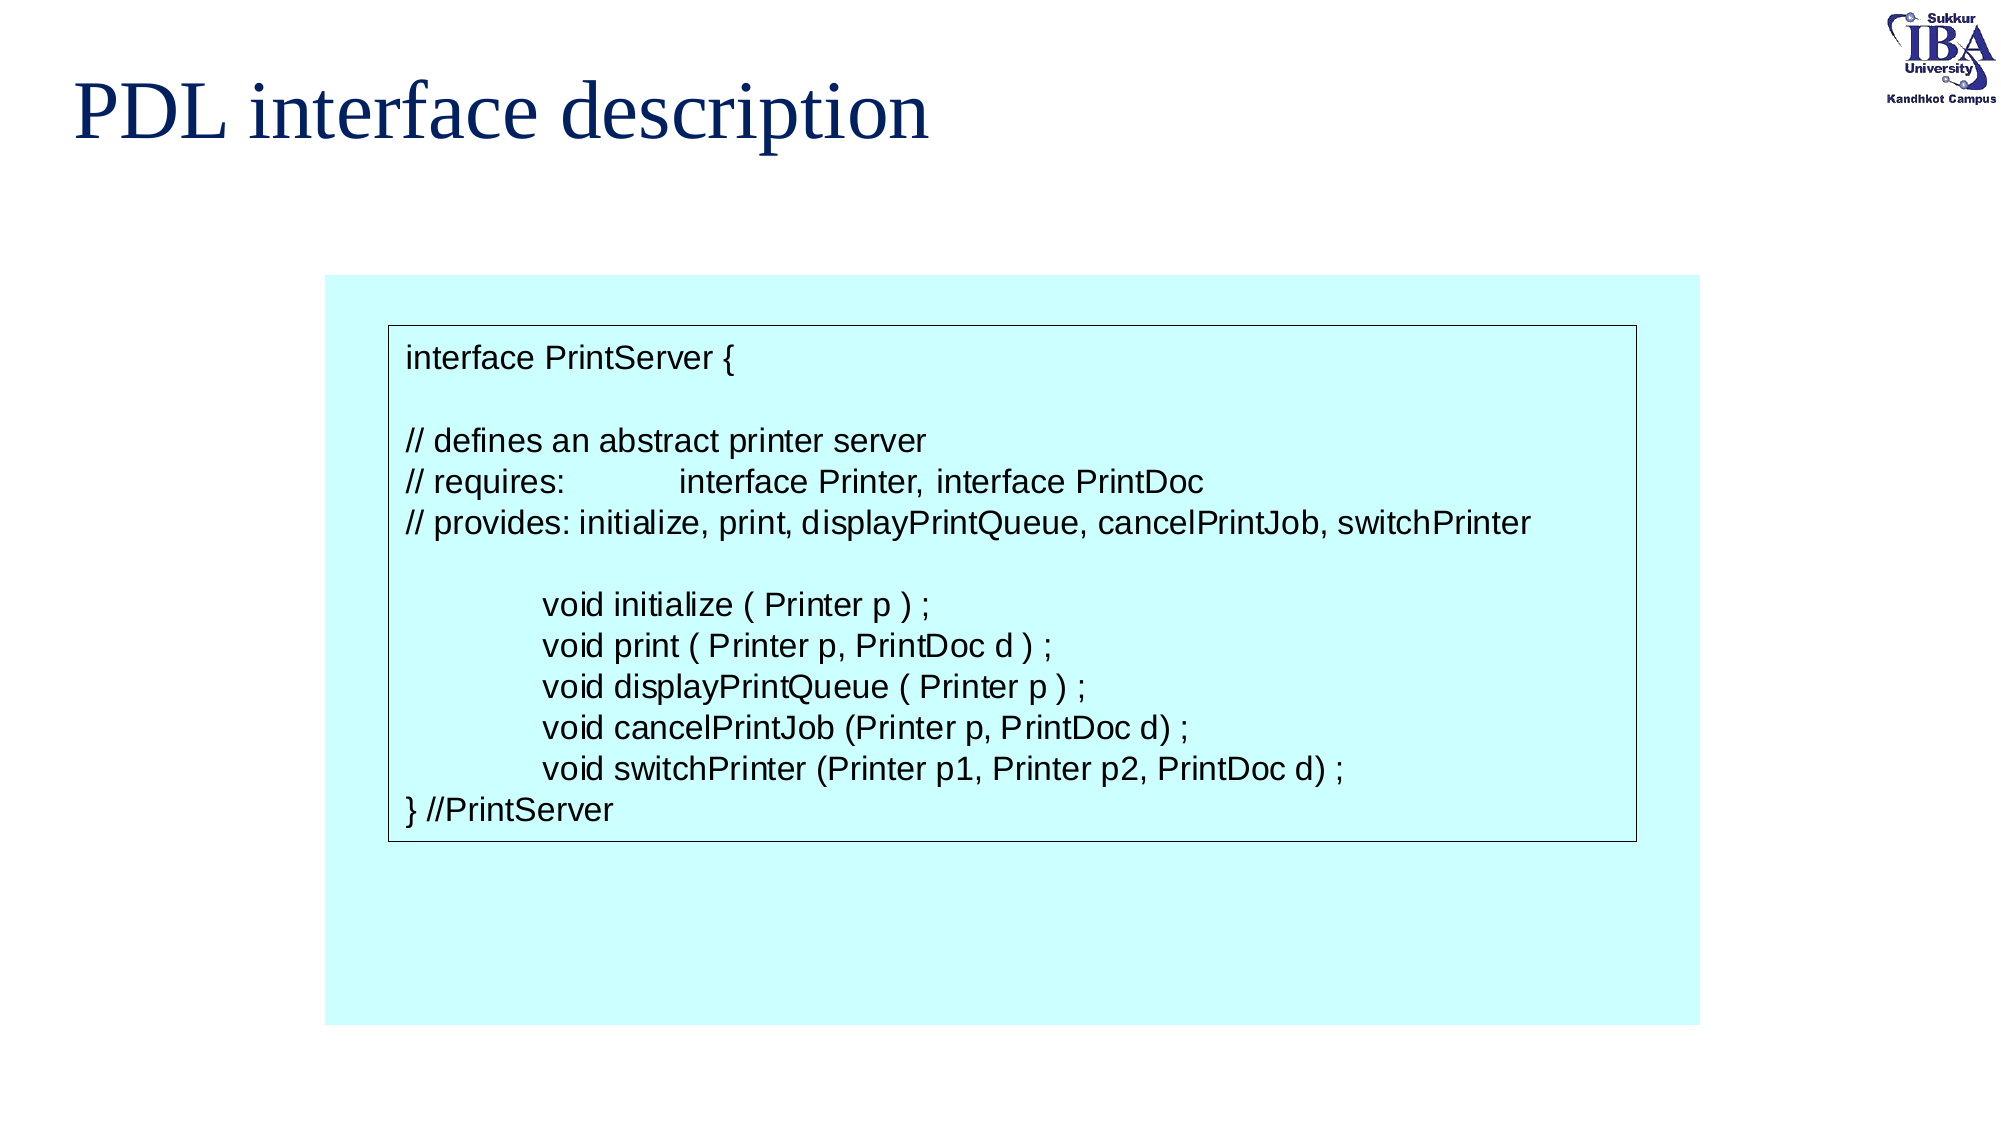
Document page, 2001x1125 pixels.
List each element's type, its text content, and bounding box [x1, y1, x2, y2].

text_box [387, 324, 1638, 895]
title PDL interface description [58, 43, 1784, 180]
text_box [324, 274, 1700, 1025]
picture [1883, 0, 2000, 117]
